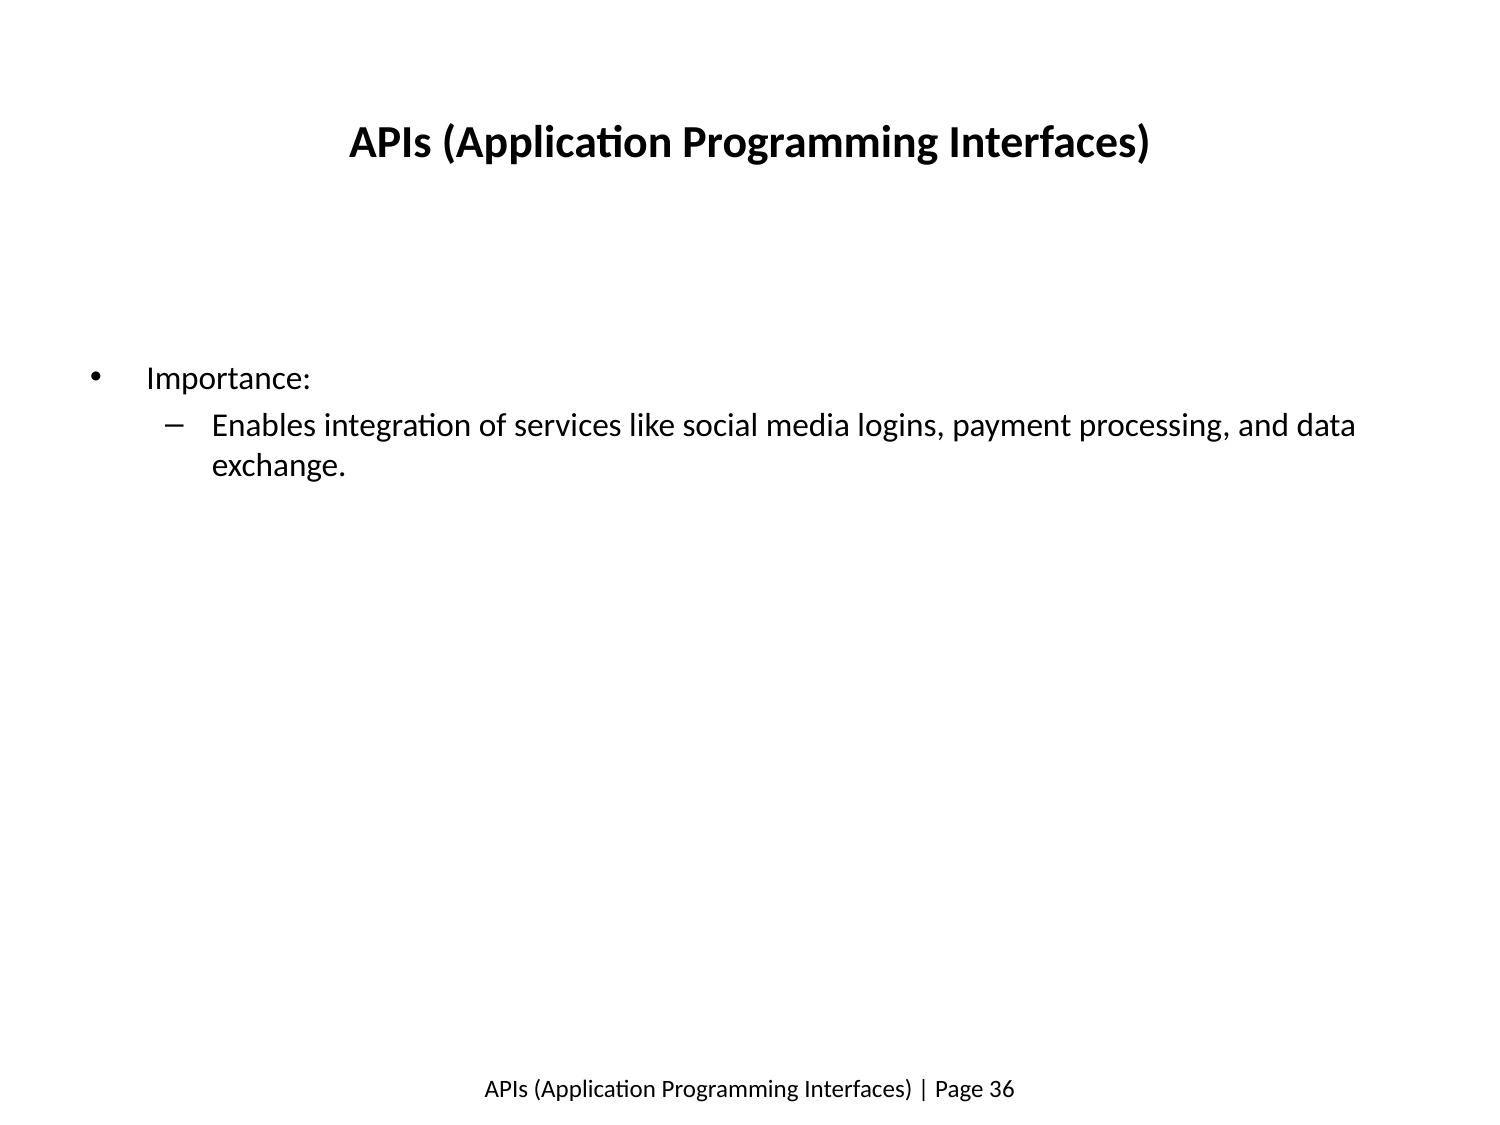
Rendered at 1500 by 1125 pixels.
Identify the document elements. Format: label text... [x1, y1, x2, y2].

title APIs (Application Programming Interfaces) [75, 45, 1425, 233]
list Importance: Enables integration of services like social media logins, payment processing, and data exchange. [75, 262, 1425, 1005]
text_box APIs (Application Programming Interfaces) | Page 36 [469, 1020, 1031, 1110]
